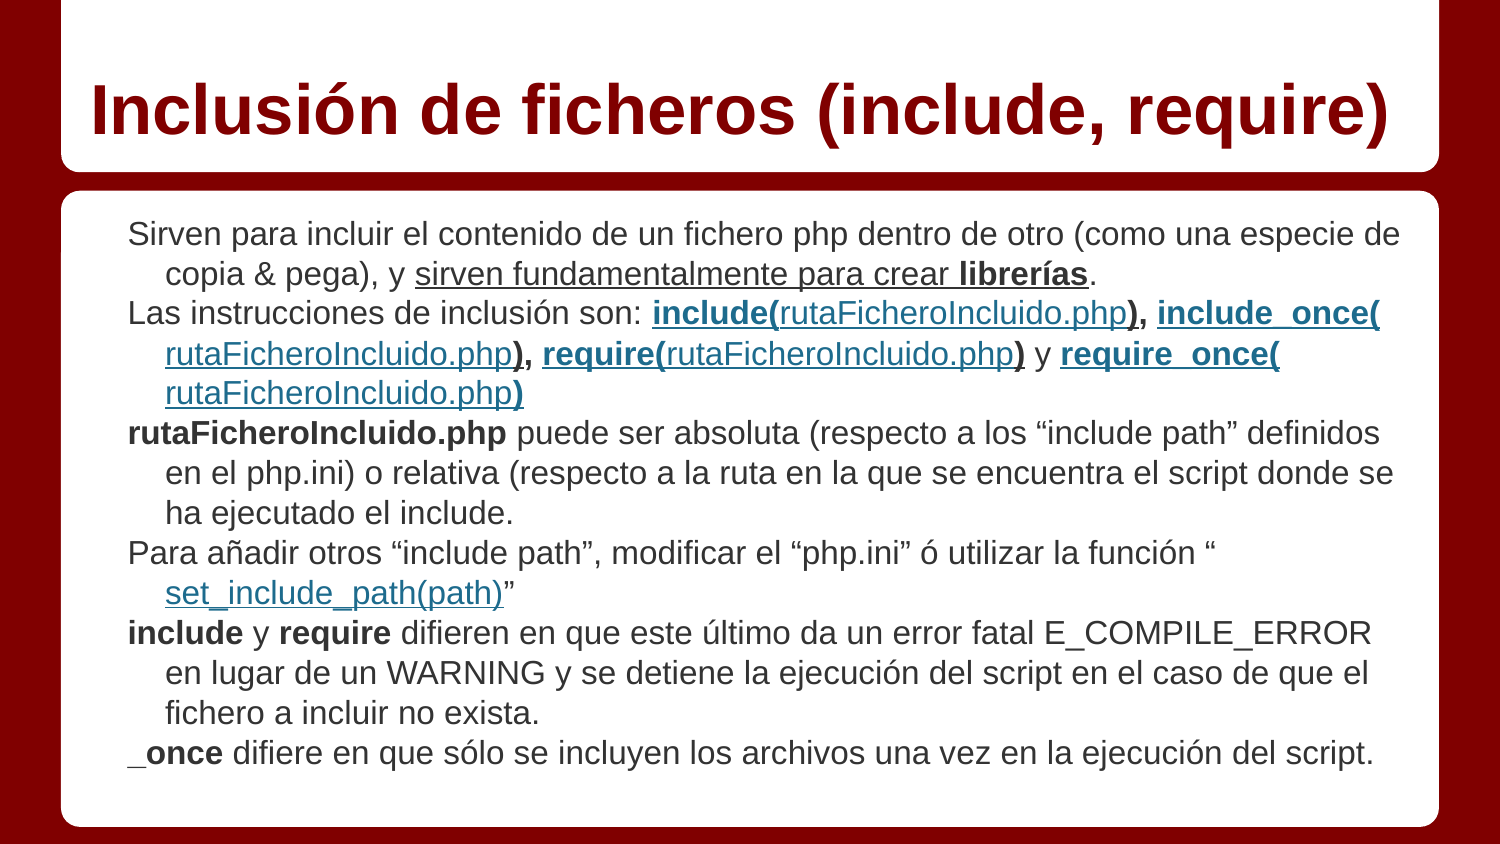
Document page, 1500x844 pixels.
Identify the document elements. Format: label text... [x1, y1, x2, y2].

list Sirven para incluir el contenido de un fichero php dentro de otro (como una especie de copia & pega), y sirven fundamentalmente para crear librerías. Las instrucciones de inclusión son: include(rutaFicheroIncluido.php), include_once(rutaFicheroIncluido.php), require(rutaFicheroIncluido.php) y require_once(rutaFicheroIncluido.php) rutaFicheroIncluido.php puede ser absoluta (respecto a los “include path” definidos en el php.ini) o relativa (respecto a la ruta en la que se encuentra el script donde se ha ejecutado el include. Para añadir otros “include path”, modificar el “php.ini” ó utilizar la función “set_include_path(path)” include y require difieren en que este último da un error fatal E_COMPILE_ERROR en lugar de un WARNING y se detiene la ejecución del script en el caso de que el fichero a incluir no exista. _once difiere en que sólo se incluyen los archivos una vez en la ejecución del script. [75, 196, 1425, 808]
title Inclusión de ficheros (include, require) [75, 22, 1425, 164]
